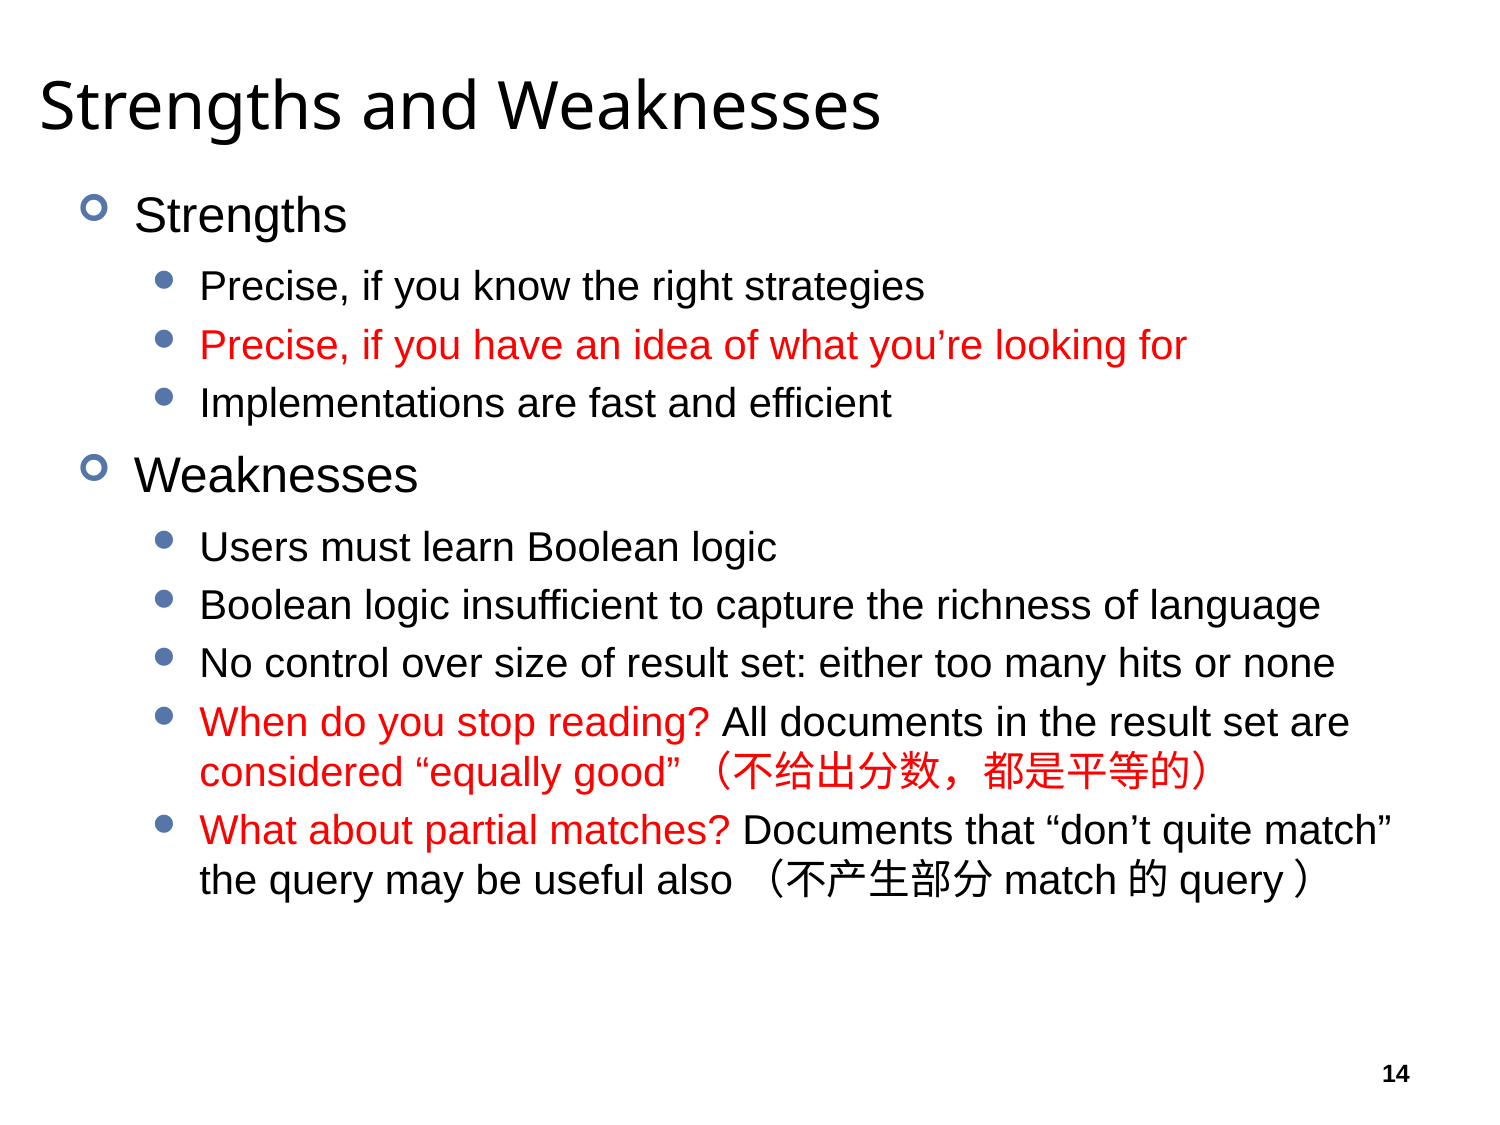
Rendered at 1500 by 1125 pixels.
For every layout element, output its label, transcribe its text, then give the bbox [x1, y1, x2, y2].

title Strengths and Weaknesses [24, 18, 1451, 188]
list Strengths Precise, if you know the right strategies Precise, if you have an idea of what you’re looking for Implementations are fast and efficient Weaknesses Users must learn Boolean logic Boolean logic insufficient to capture the richness of language No control over size of result set: either too many hits or none When do you stop reading? All documents in the result set are considered “equally good”（不给出分数，都是平等的） What about partial matches? Documents that “don’t quite match” the query may be useful also（不产生部分match的query） [62, 174, 1451, 1013]
slide_number 14 [1074, 1042, 1425, 1103]
